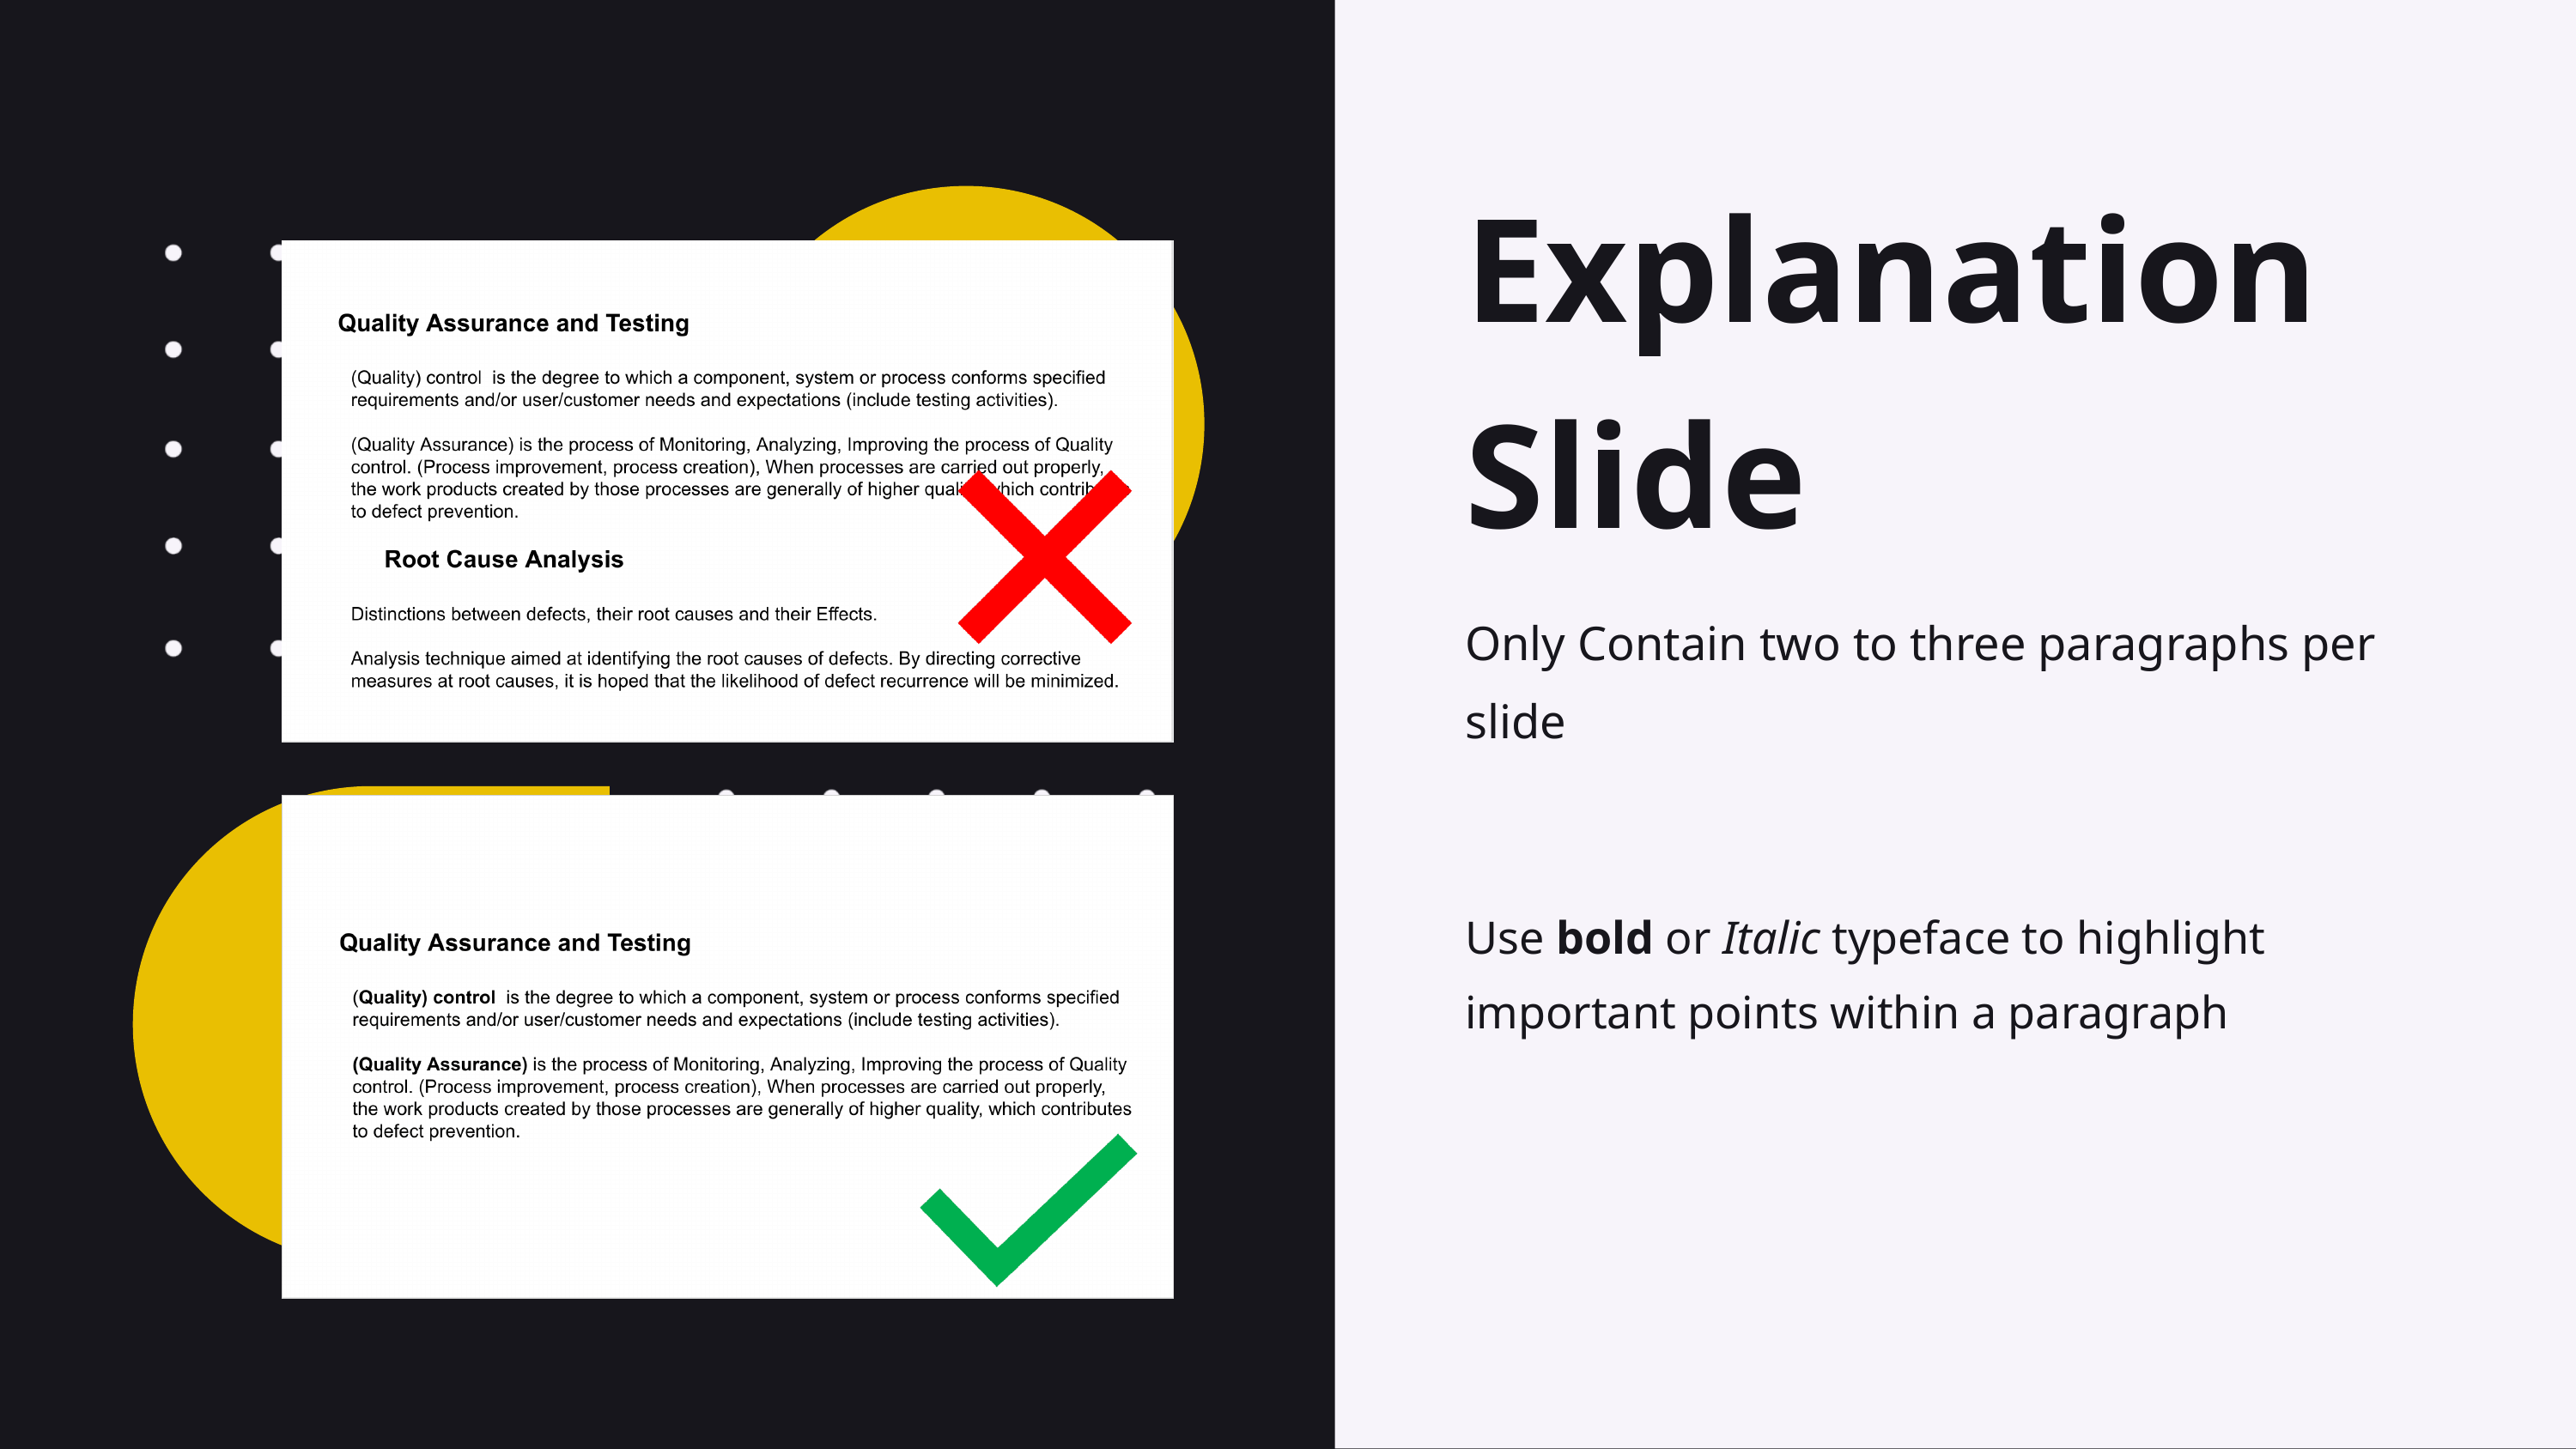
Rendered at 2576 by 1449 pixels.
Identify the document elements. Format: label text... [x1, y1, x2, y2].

text_box [1334, 0, 2576, 1449]
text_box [1464, 144, 2432, 728]
picture [282, 783, 1174, 1323]
text_box Use bold or Italic typeface to highlight important points within a paragraph [1465, 888, 2312, 1039]
text_box [815, 185, 1117, 239]
picture [153, 238, 1174, 743]
text_box [1178, 315, 1205, 534]
text_box [309, 785, 610, 794]
text_box [132, 805, 277, 1244]
